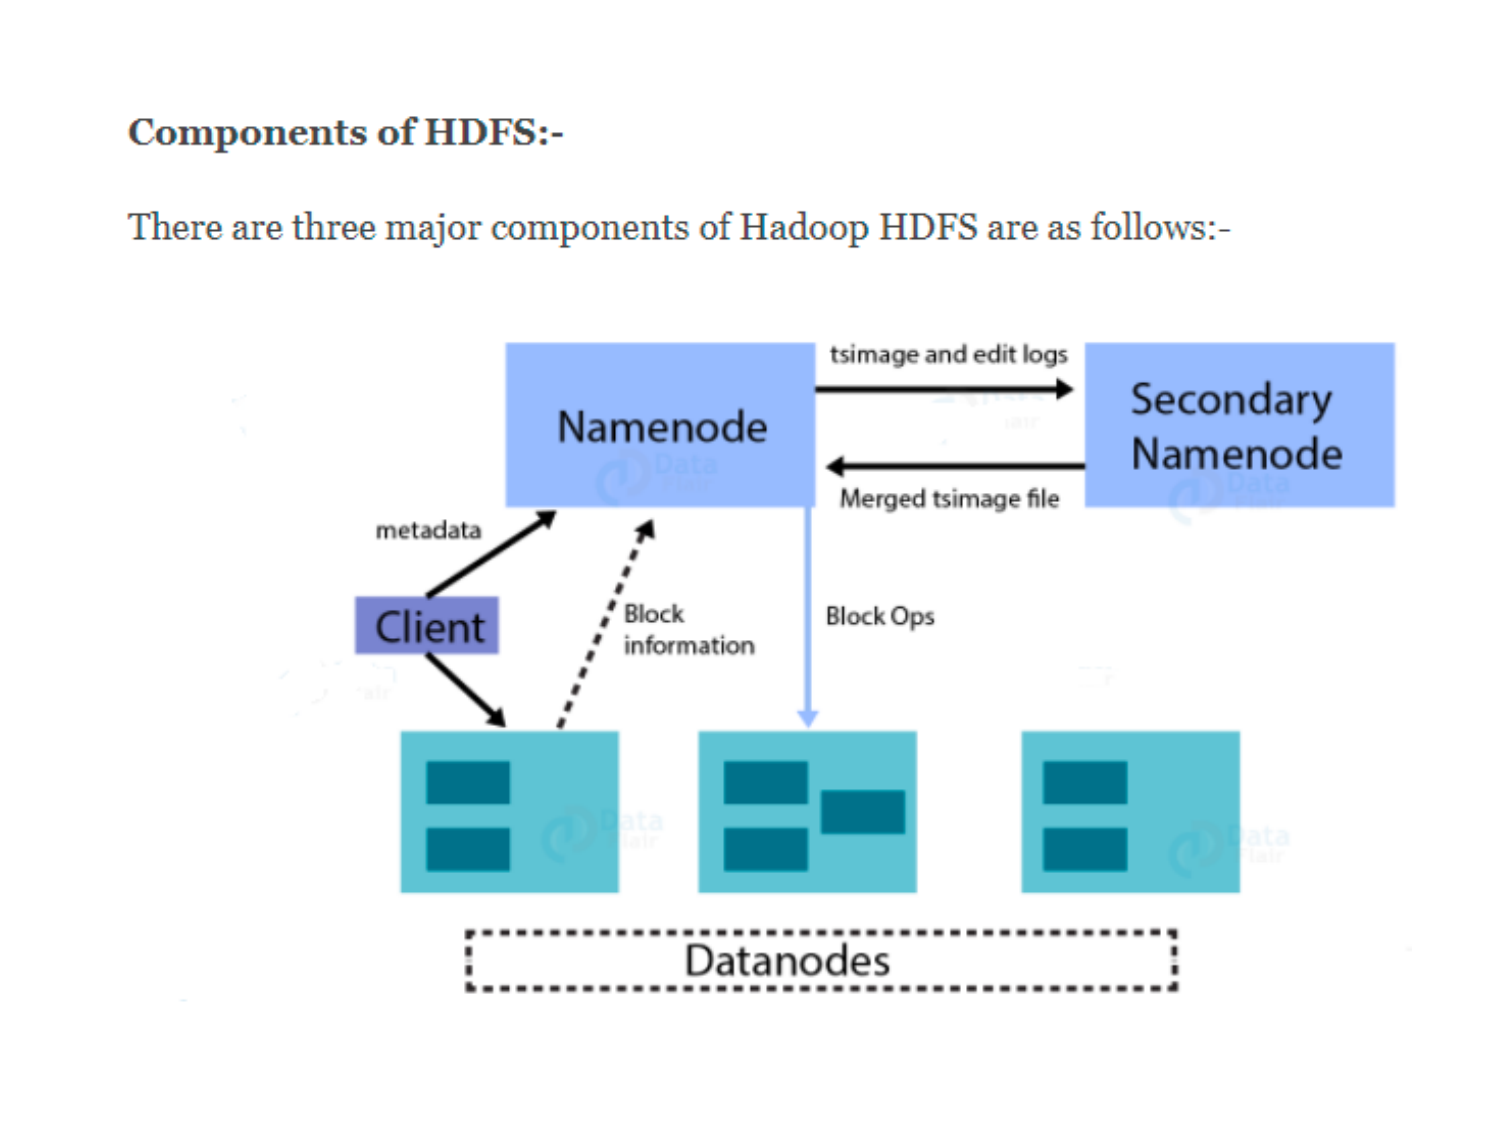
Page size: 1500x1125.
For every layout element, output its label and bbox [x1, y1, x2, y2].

picture [111, 101, 1412, 1012]
